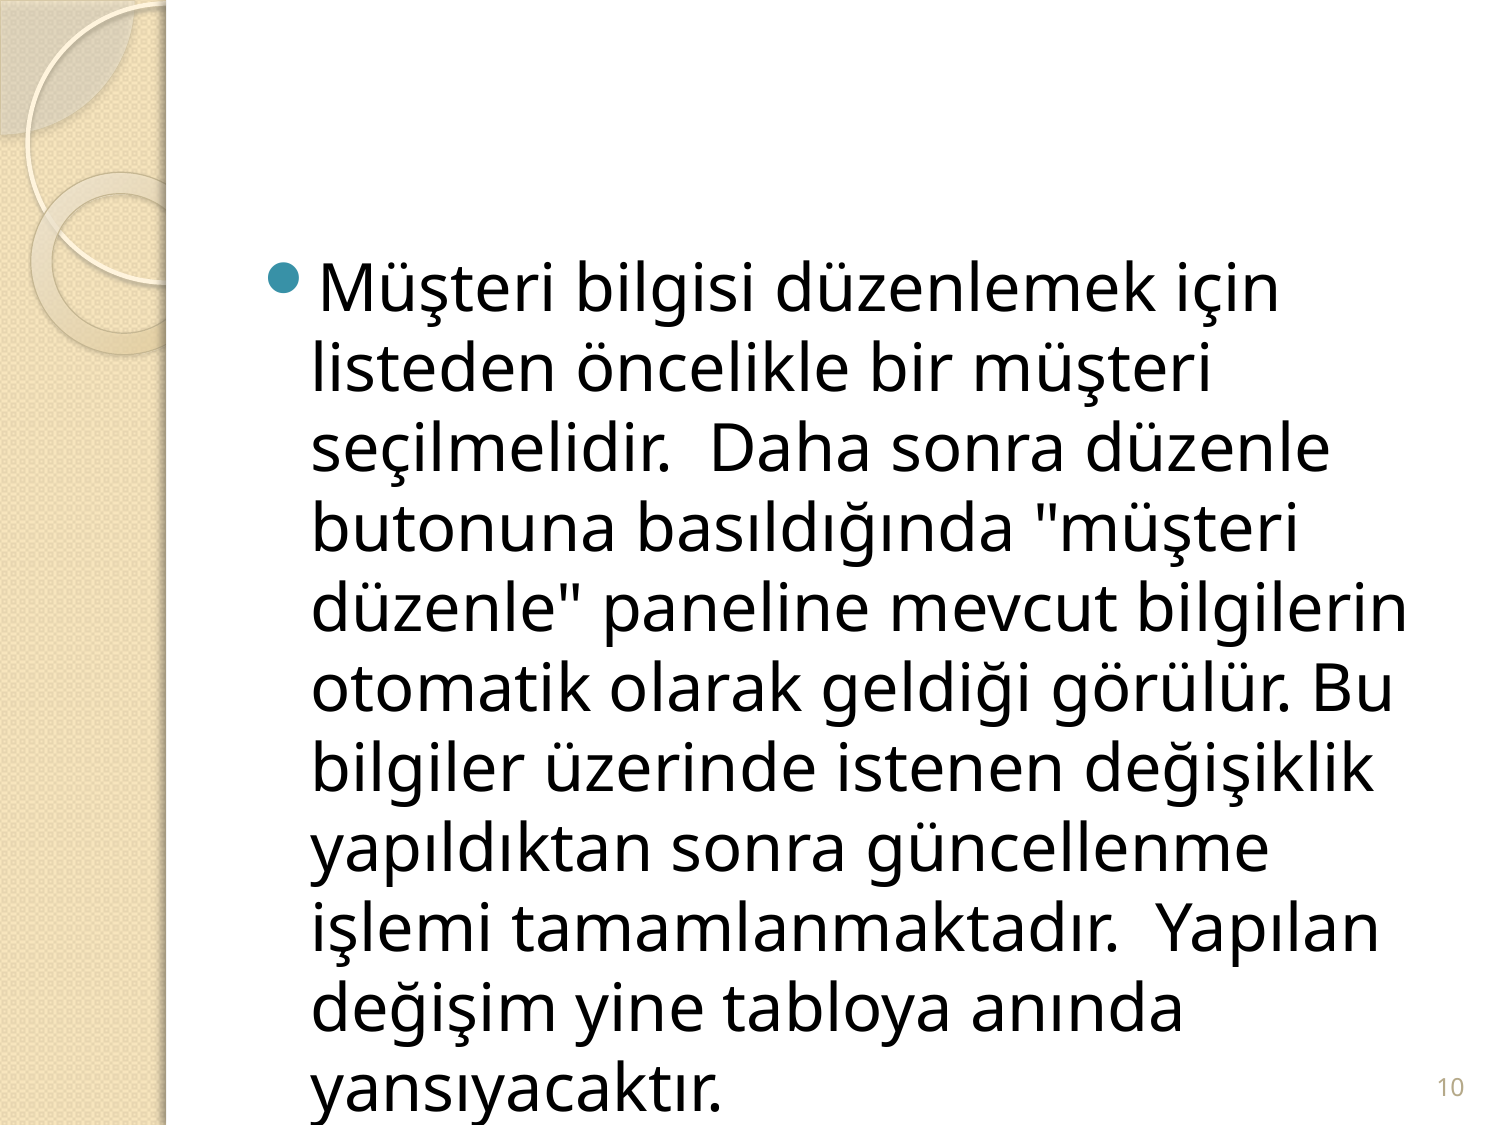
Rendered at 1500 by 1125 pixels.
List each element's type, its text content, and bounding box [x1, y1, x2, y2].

list Müşteri bilgisi düzenlemek için listeden öncelikle bir müşteri seçilmelidir. Daha sonra düzenle butonuna basıldığında "müşteri düzenle" paneline mevcut bilgilerin otomatik olarak geldiği görülür. Bu bilgiler üzerinde istenen değişiklik yapıldıktan sonra güncellenme işlemi tamamlanmaktadır. Yapılan değişim yine tabloya anında yansıyacaktır. [235, 237, 1466, 1025]
slide_number 10 [1413, 1034, 1488, 1113]
